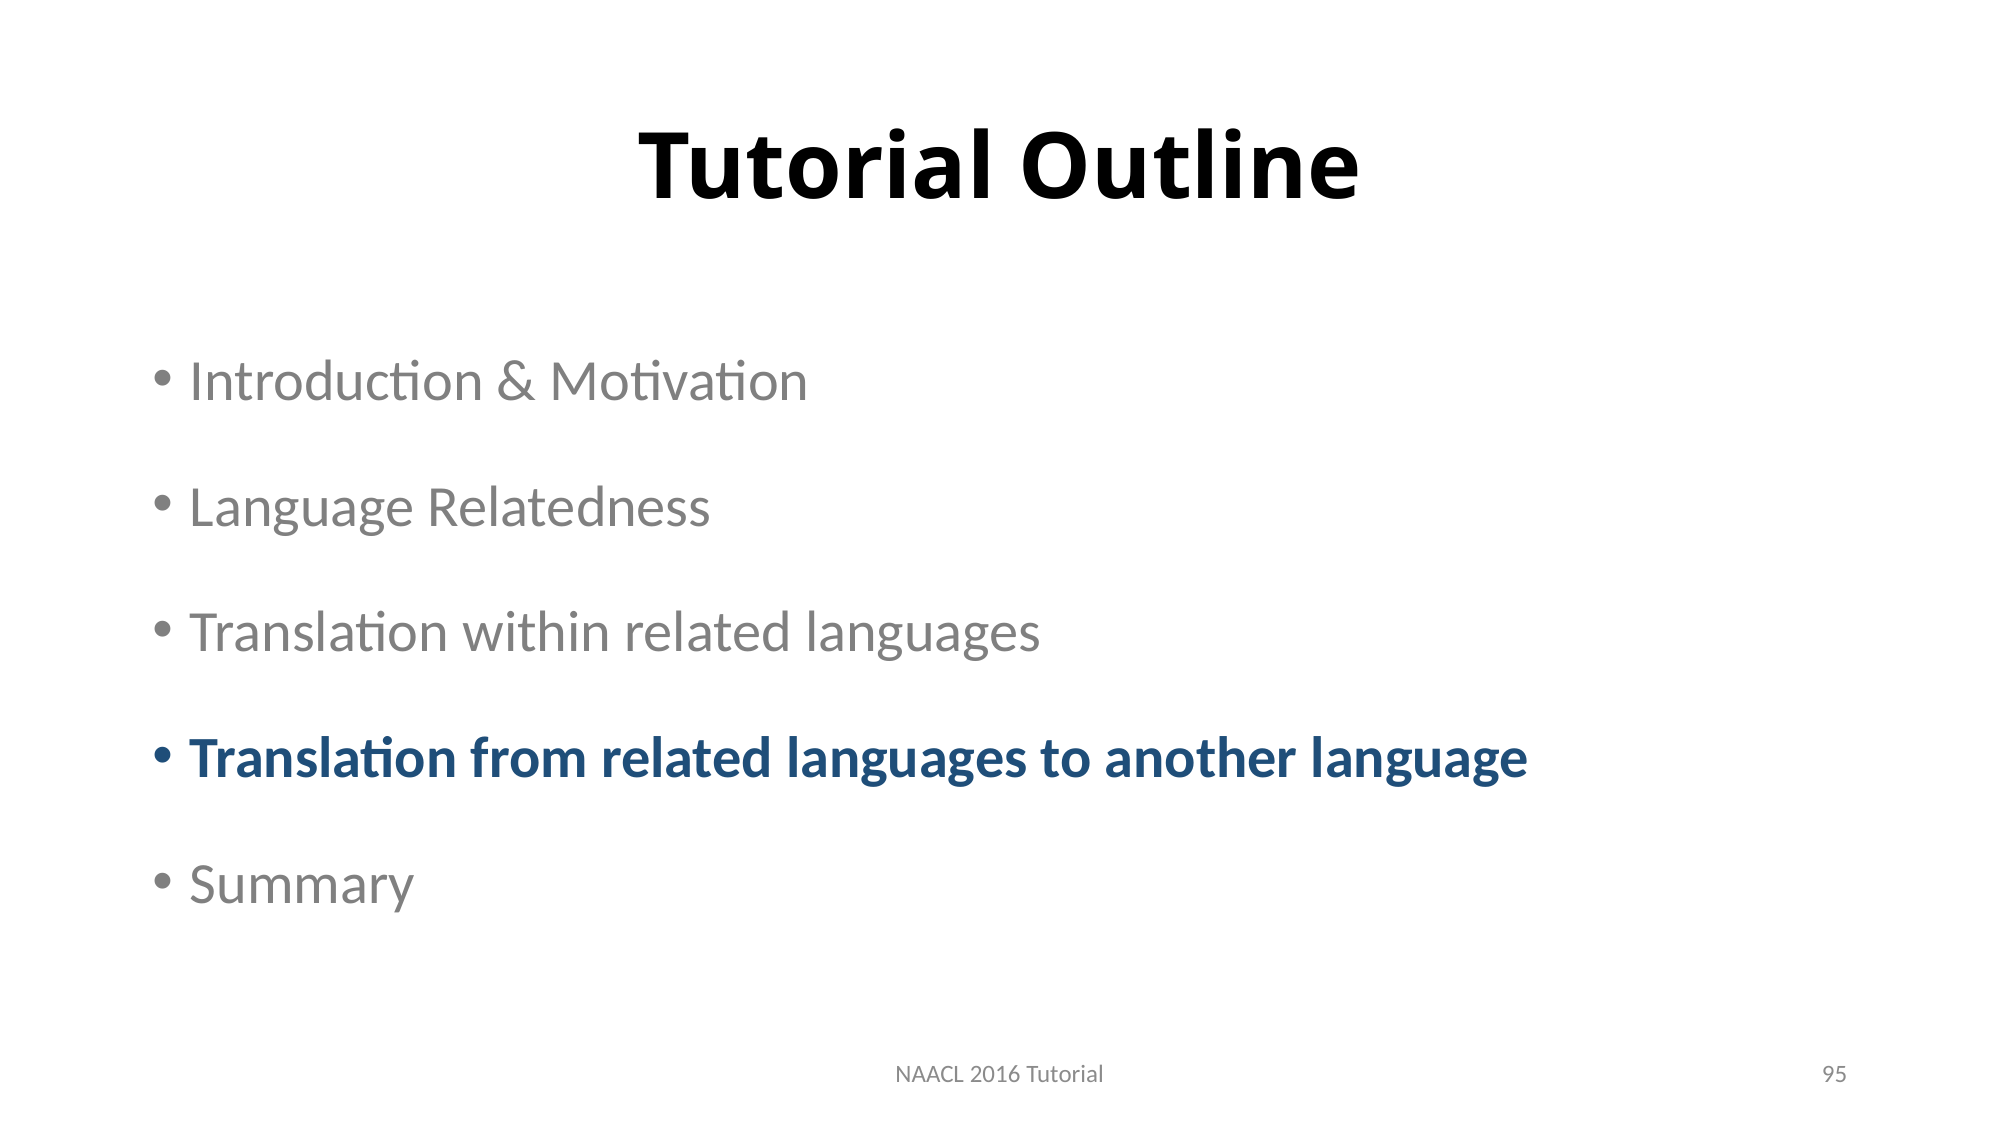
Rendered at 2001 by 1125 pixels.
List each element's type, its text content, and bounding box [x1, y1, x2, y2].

slide_number 95 [1412, 1042, 1863, 1103]
list Introduction & Motivation Language Relatedness Translation within related languages Translation from related languages to another language Summary [137, 299, 1863, 1014]
title Tutorial Outline [137, 59, 1863, 278]
footer NAACL 2016 Tutorial [662, 1042, 1338, 1103]
